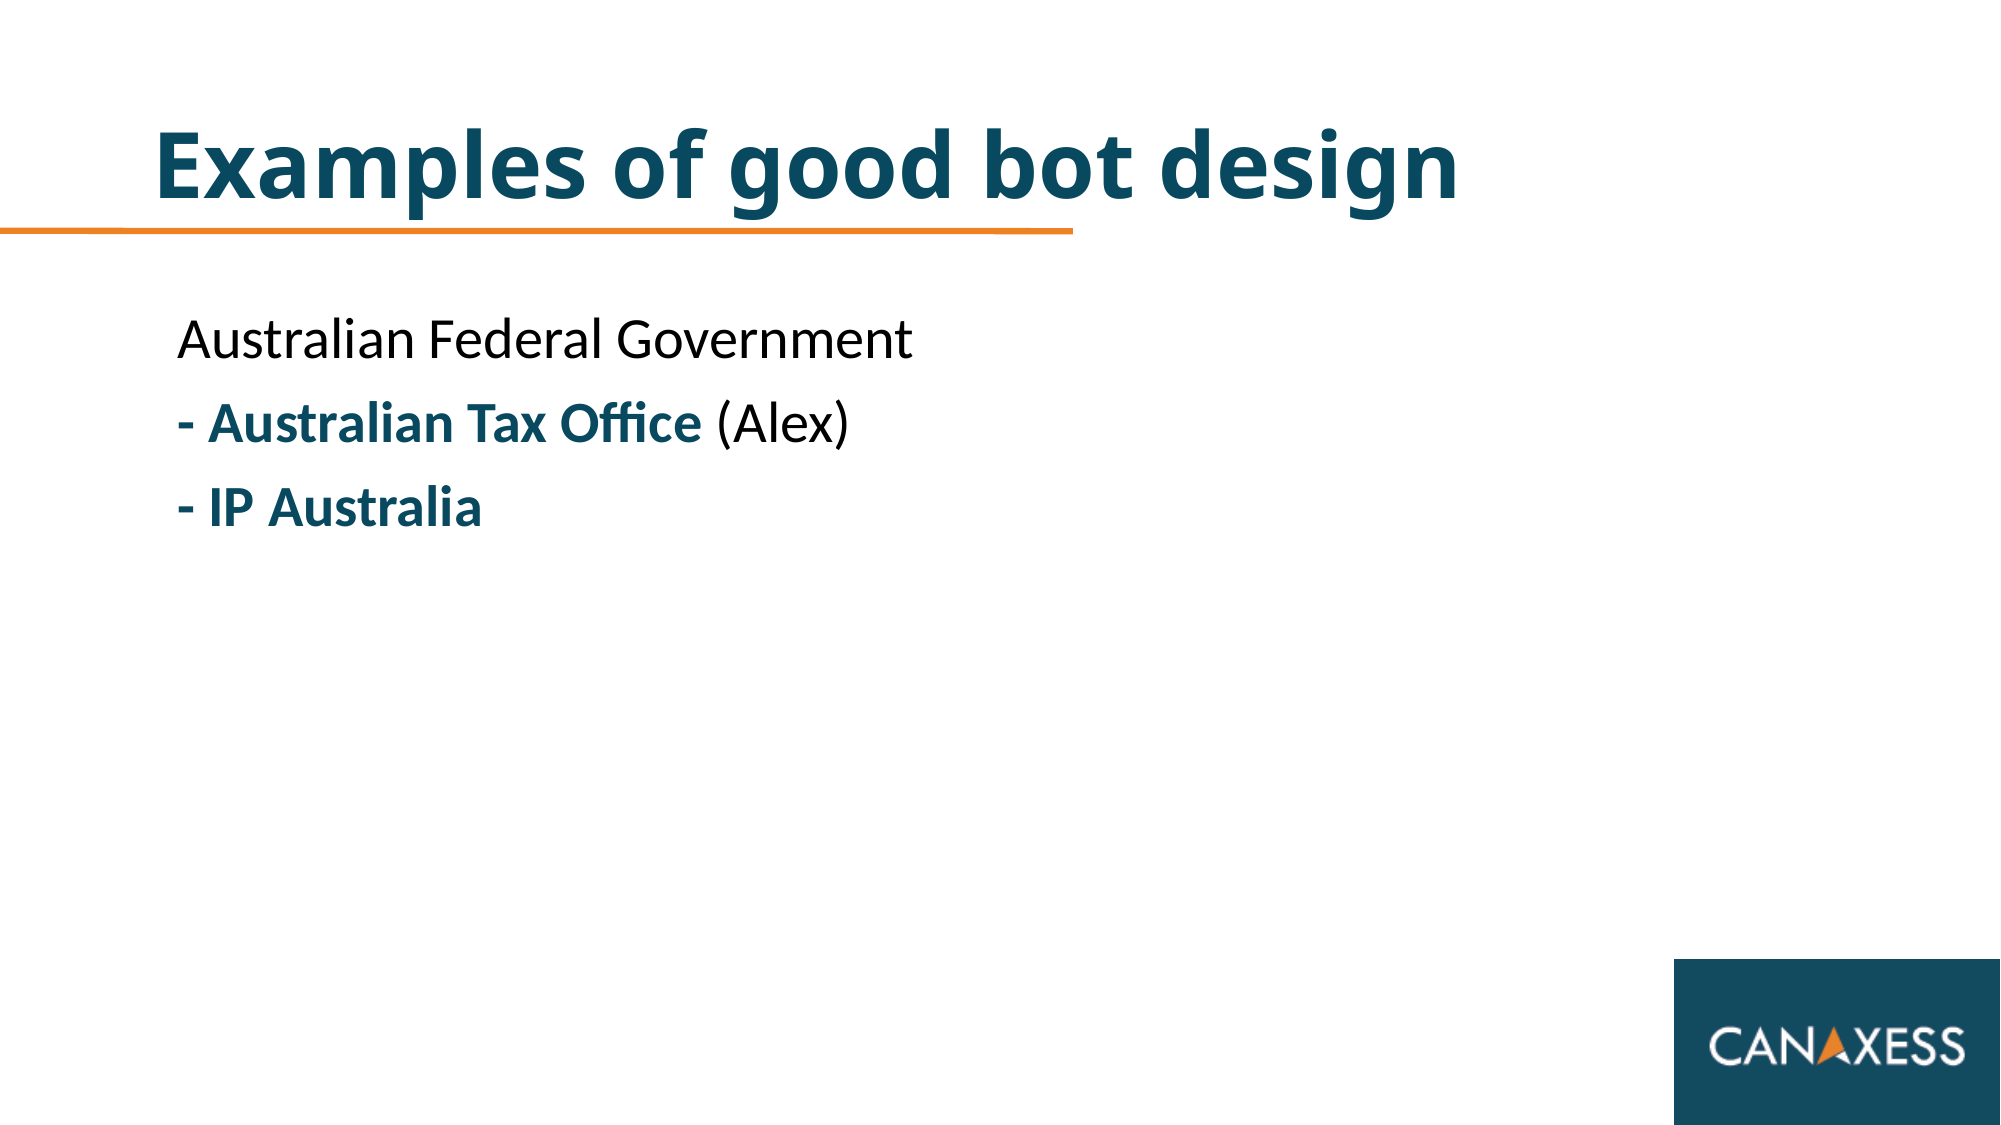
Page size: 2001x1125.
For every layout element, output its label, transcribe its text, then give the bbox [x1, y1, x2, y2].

list Australian Federal Government - Australian Tax Office (Alex) - IP Australia [162, 301, 1888, 1015]
picture [1674, 959, 2000, 1125]
title Examples of good bot design [137, 59, 1863, 278]
